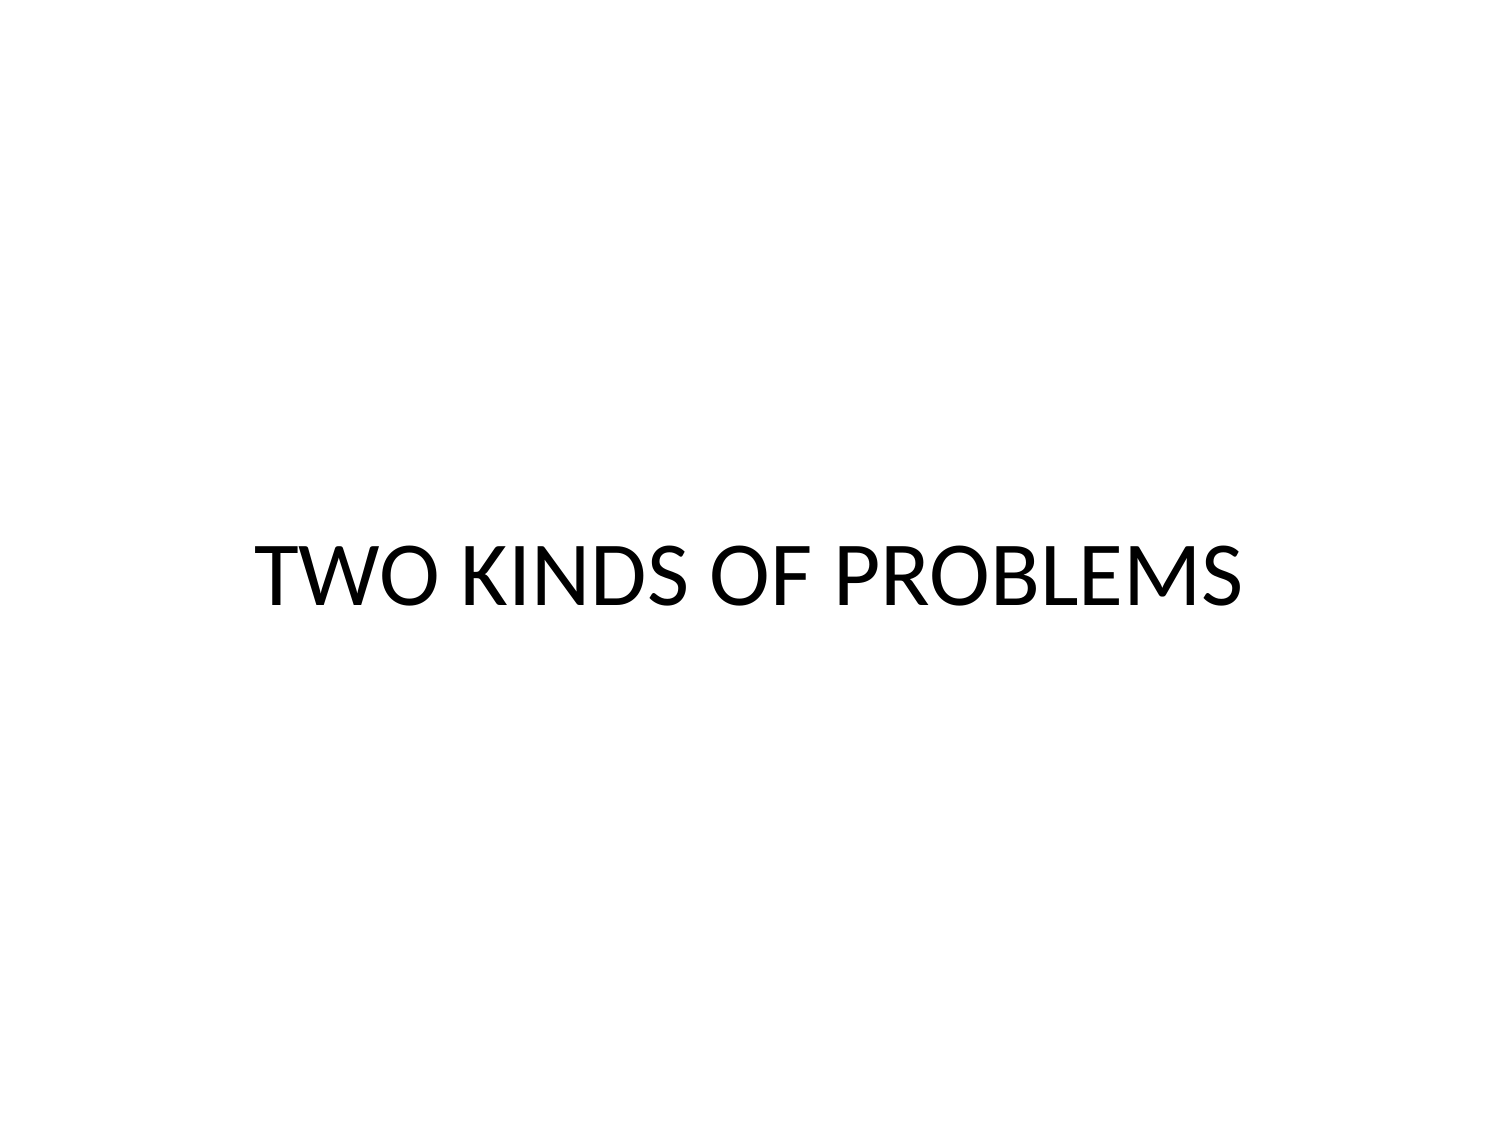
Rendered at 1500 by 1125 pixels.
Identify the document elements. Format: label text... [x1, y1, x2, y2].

title TWO KINDS OF PROBLEMS [75, 474, 1425, 663]
